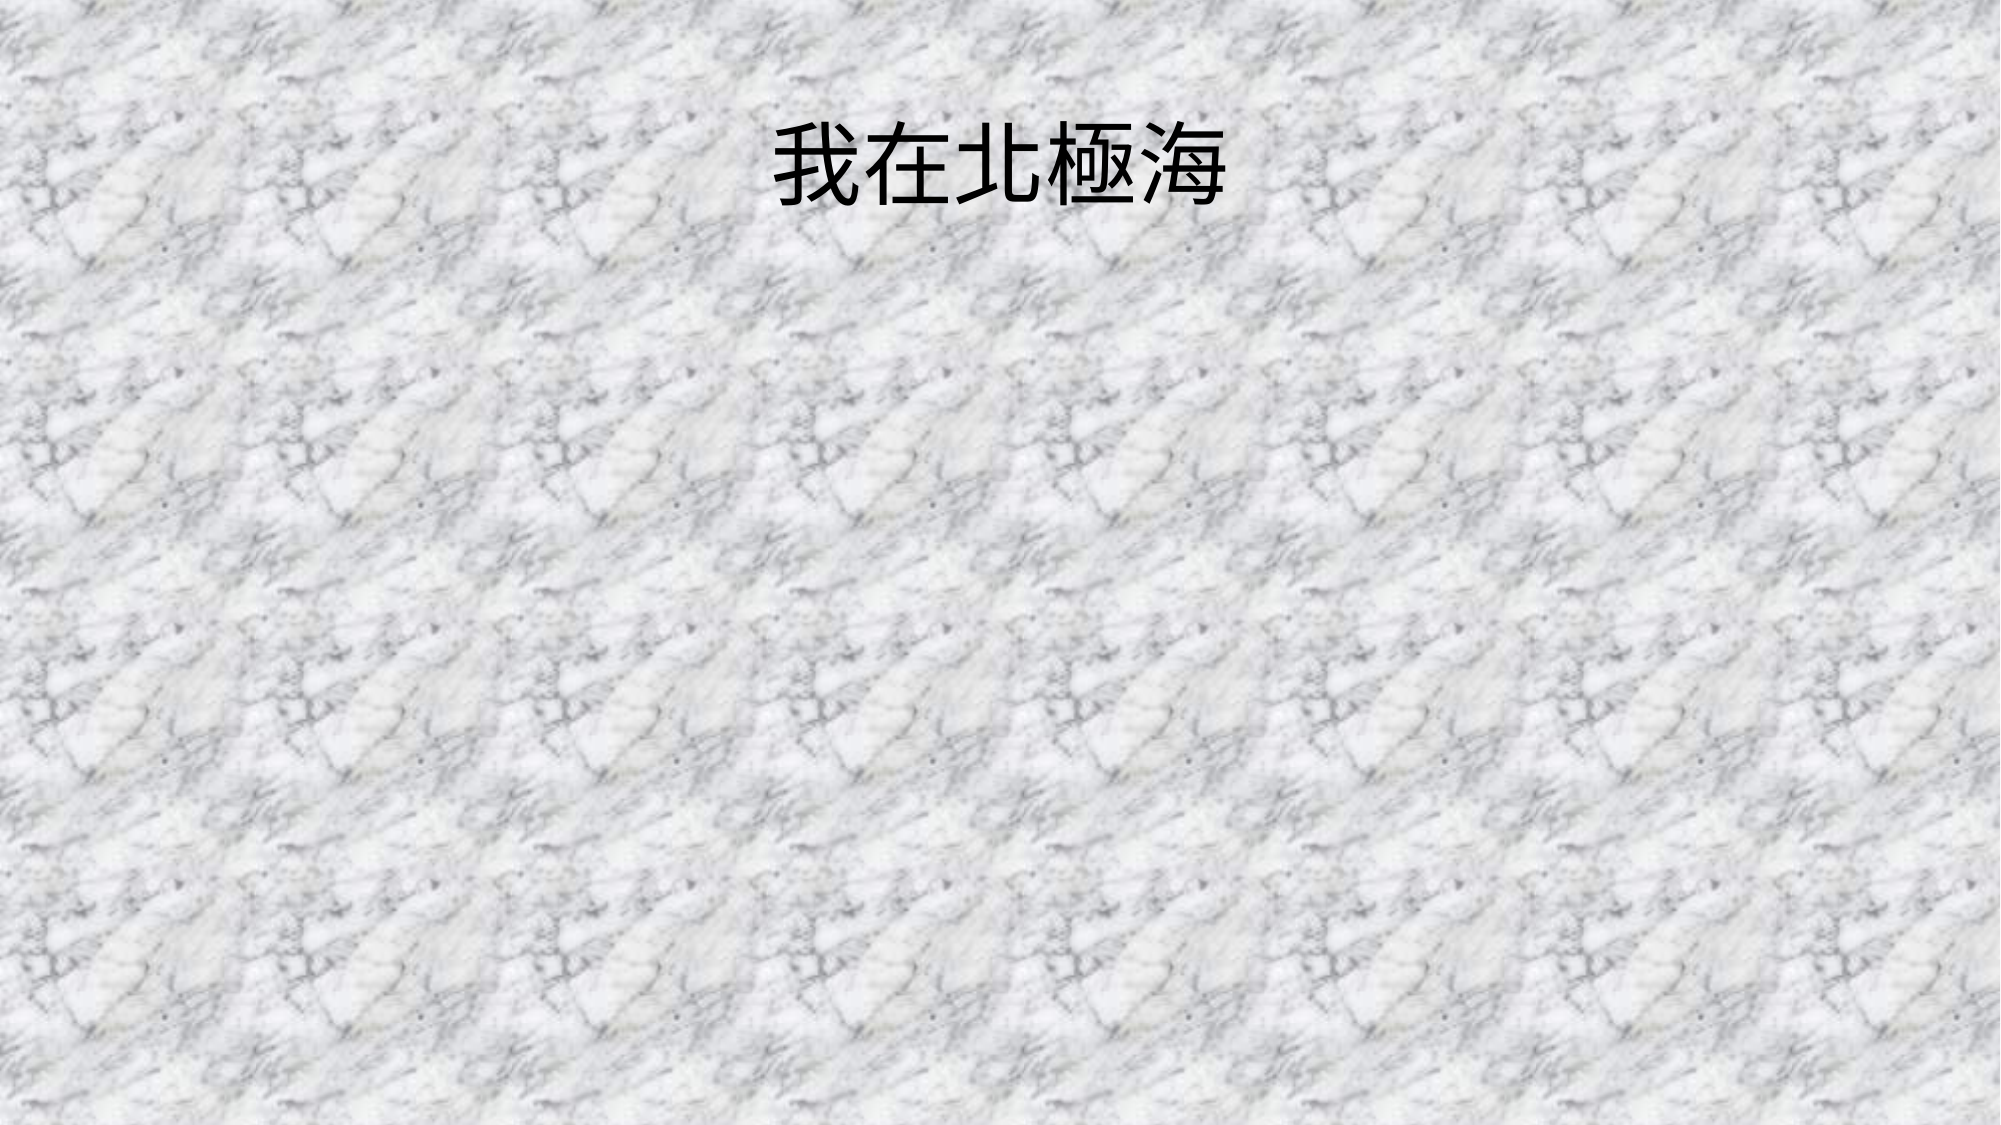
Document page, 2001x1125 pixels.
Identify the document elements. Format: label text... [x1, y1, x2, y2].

picture [0, 0, 2001, 1125]
title 我在北極海 [137, 59, 1863, 278]
